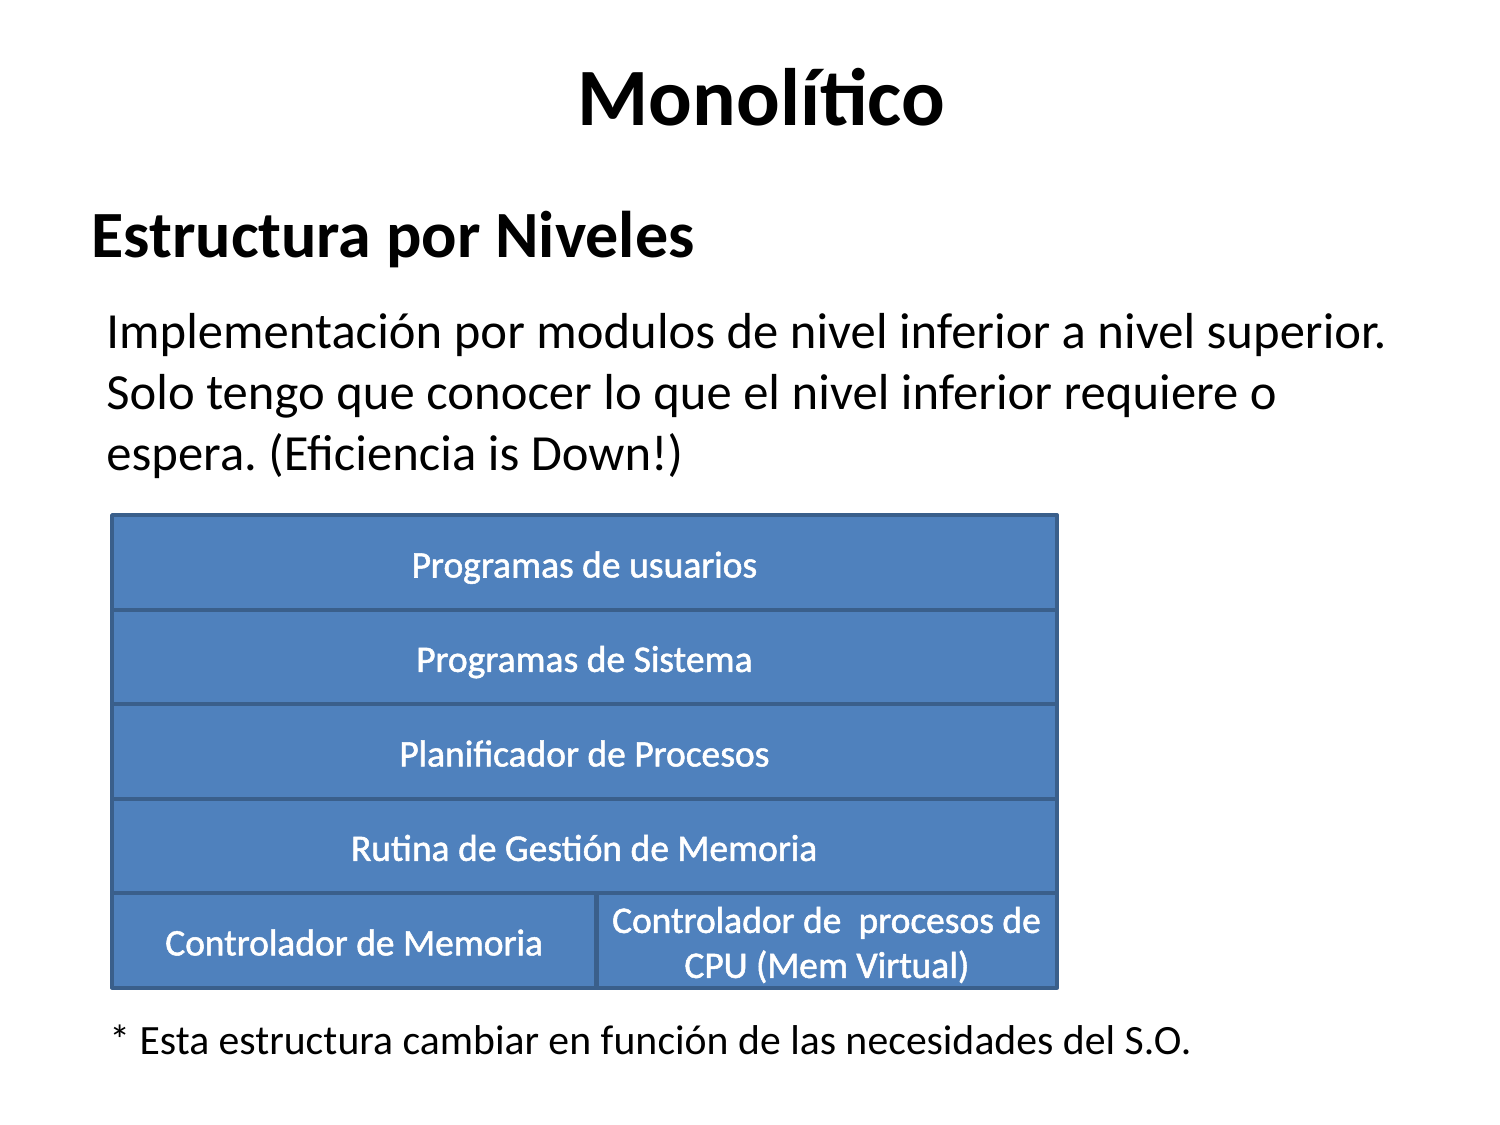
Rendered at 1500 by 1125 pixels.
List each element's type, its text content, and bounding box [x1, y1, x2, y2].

text_box Programas de Sistema [110, 612, 1059, 702]
text_box * Esta estructura cambiar en función de las necesidades del S.O. [94, 1005, 1500, 1083]
text_box Planificador de Procesos [110, 702, 1059, 801]
text_box Implementación por modulos de nivel inferior a nivel superior. Solo tengo que conocer lo que el nivel inferior requiere o espera. (Eficiencia is Down!) [41, 290, 1447, 492]
text_box Programas de usuarios [110, 513, 1059, 612]
text_box Controlador de Memoria [110, 895, 594, 990]
text_box Rutina de Gestión de Memoria [110, 801, 1059, 895]
text_box Controlador de procesos de CPU (Mem Virtual) [594, 895, 1059, 990]
title Monolítico [88, 35, 1436, 149]
list Estructura por Niveles [76, 184, 809, 279]
